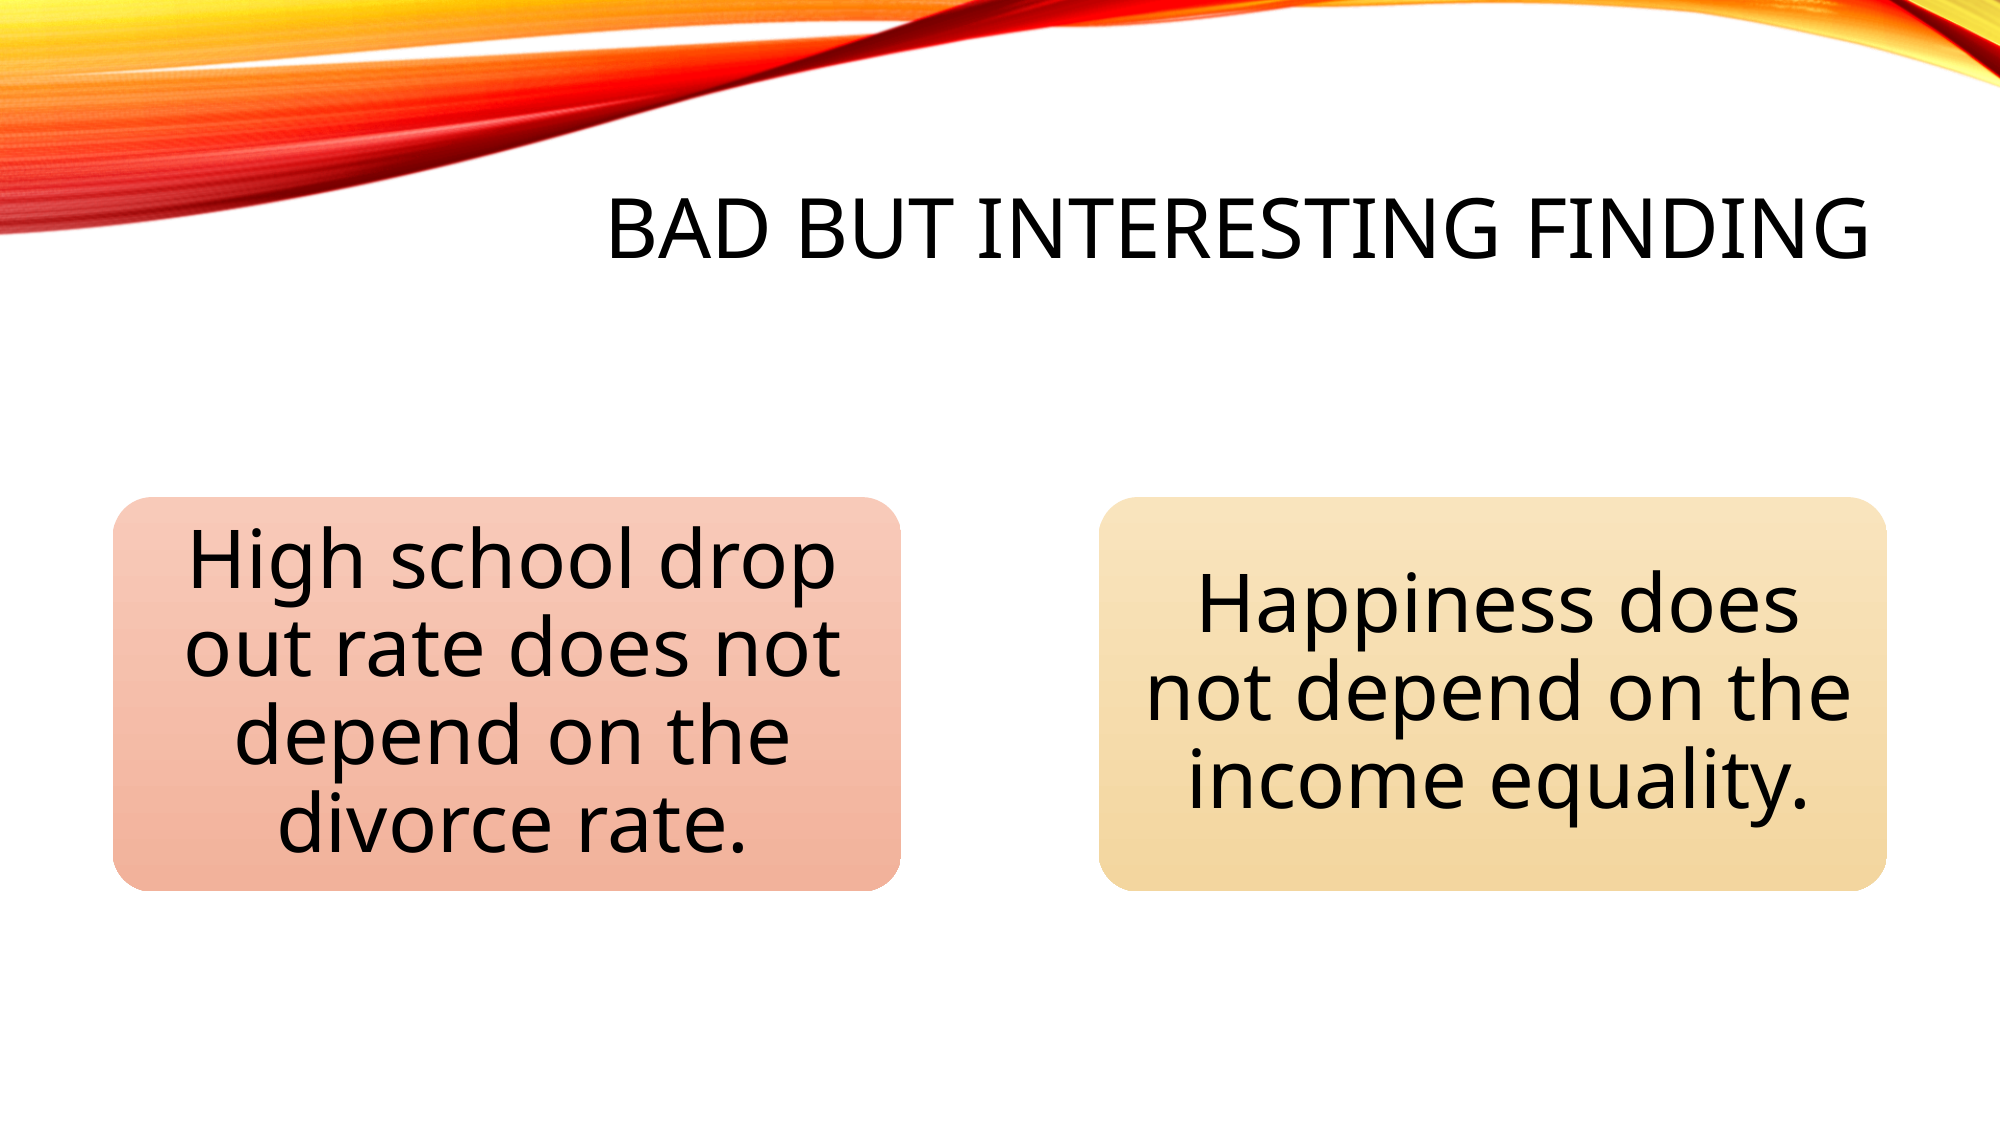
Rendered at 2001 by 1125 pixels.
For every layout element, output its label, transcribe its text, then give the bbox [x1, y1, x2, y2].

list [112, 404, 1888, 985]
picture [0, 0, 2000, 237]
title BAD BUT INTERESTING FINDING [474, 125, 1888, 338]
